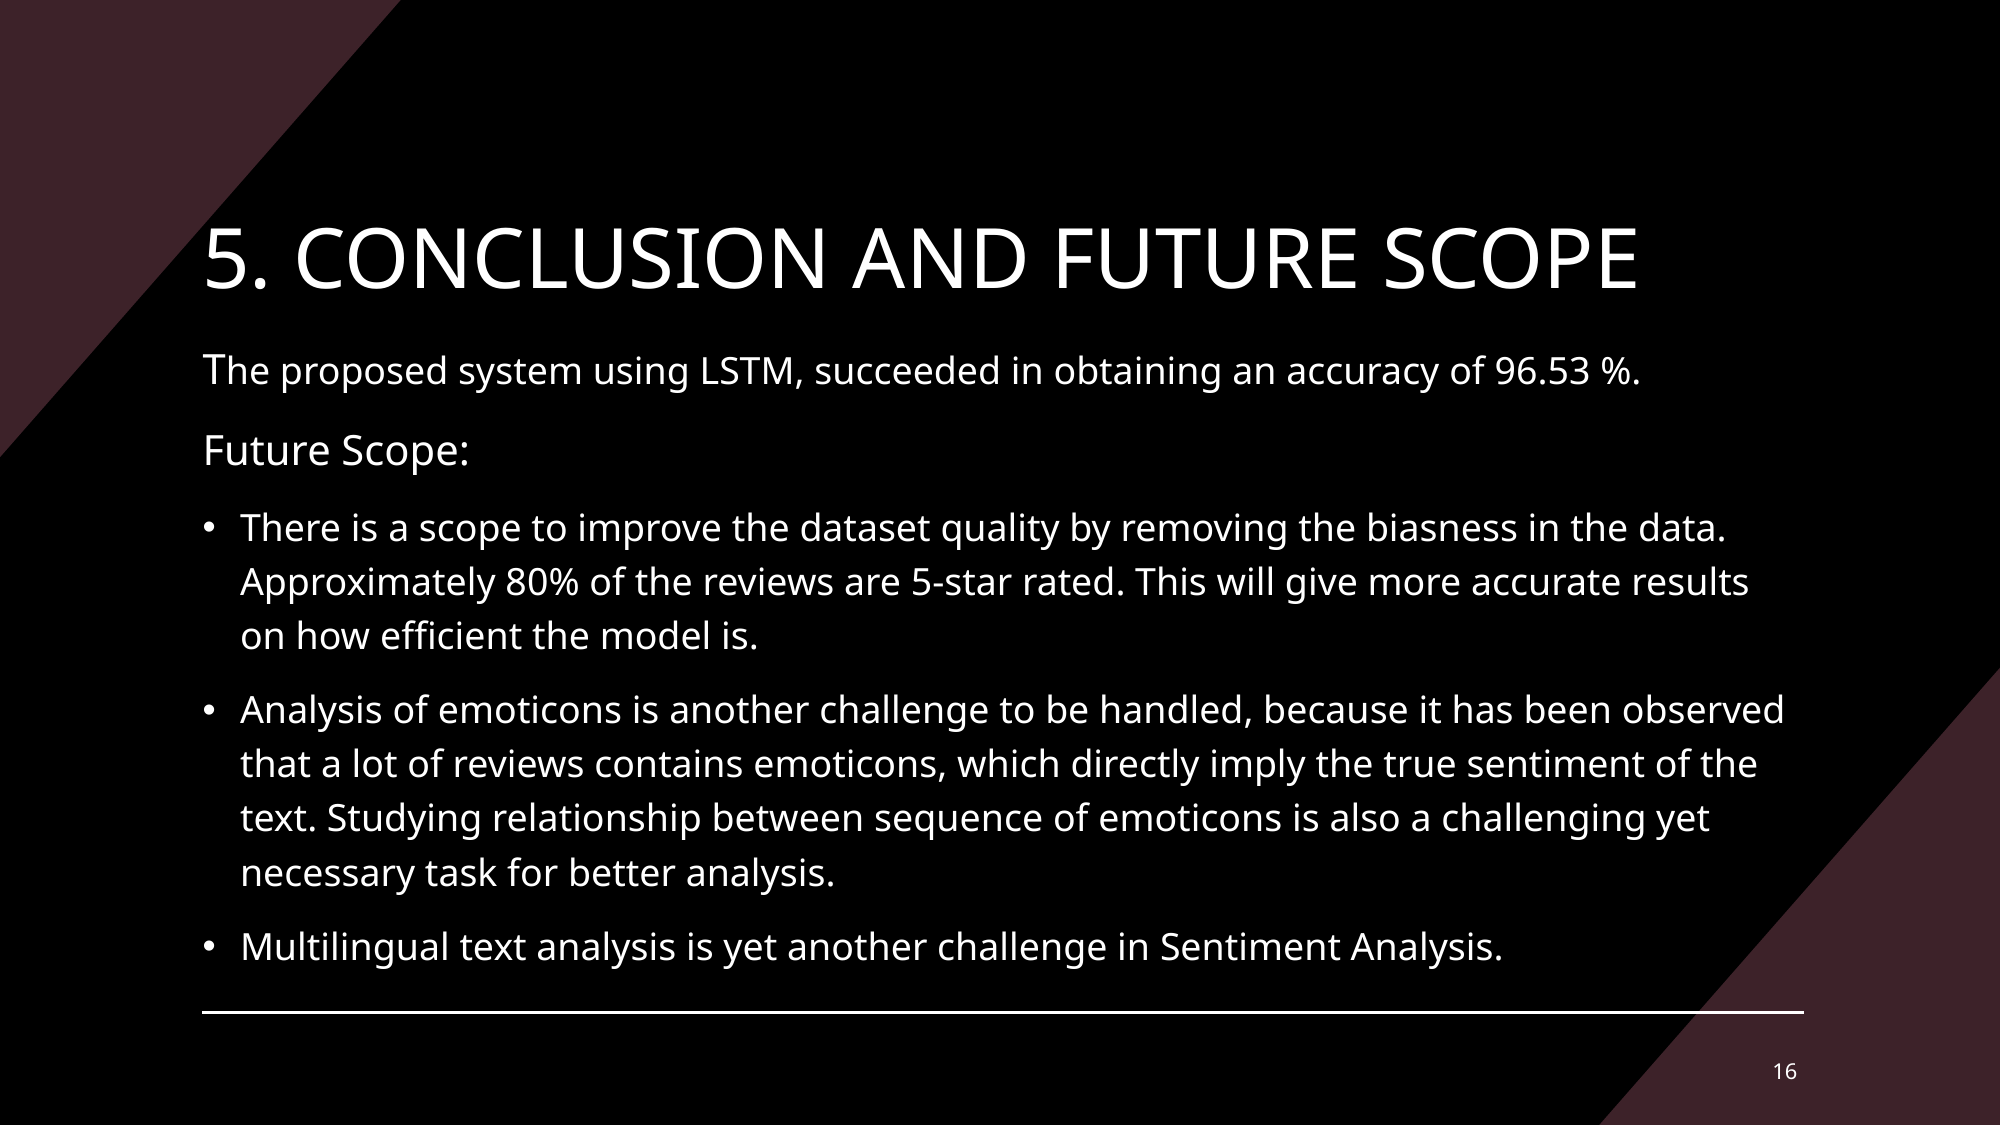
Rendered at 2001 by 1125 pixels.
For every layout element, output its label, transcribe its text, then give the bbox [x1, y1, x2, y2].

title 5. CONCLUSION AND FUTURE SCOPE [187, 143, 1813, 325]
slide_number 16 [1709, 1042, 1813, 1103]
list The proposed system using LSTM, succeeded in obtaining an accuracy of 96.53 %. Future Scope: There is a scope to improve the dataset quality by removing the biasness in the data. Approximately 80% of the reviews are 5-star rated. This will give more accurate results on how efficient the model is. Analysis of emoticons is another challenge to be handled, because it has been observed that a lot of reviews contains emoticons, which directly imply the true sentiment of the text. Studying relationship between sequence of emoticons is also a challenging yet necessary task for better analysis. Multilingual text analysis is yet another challenge in Sentiment Analysis. [187, 325, 1813, 1018]
